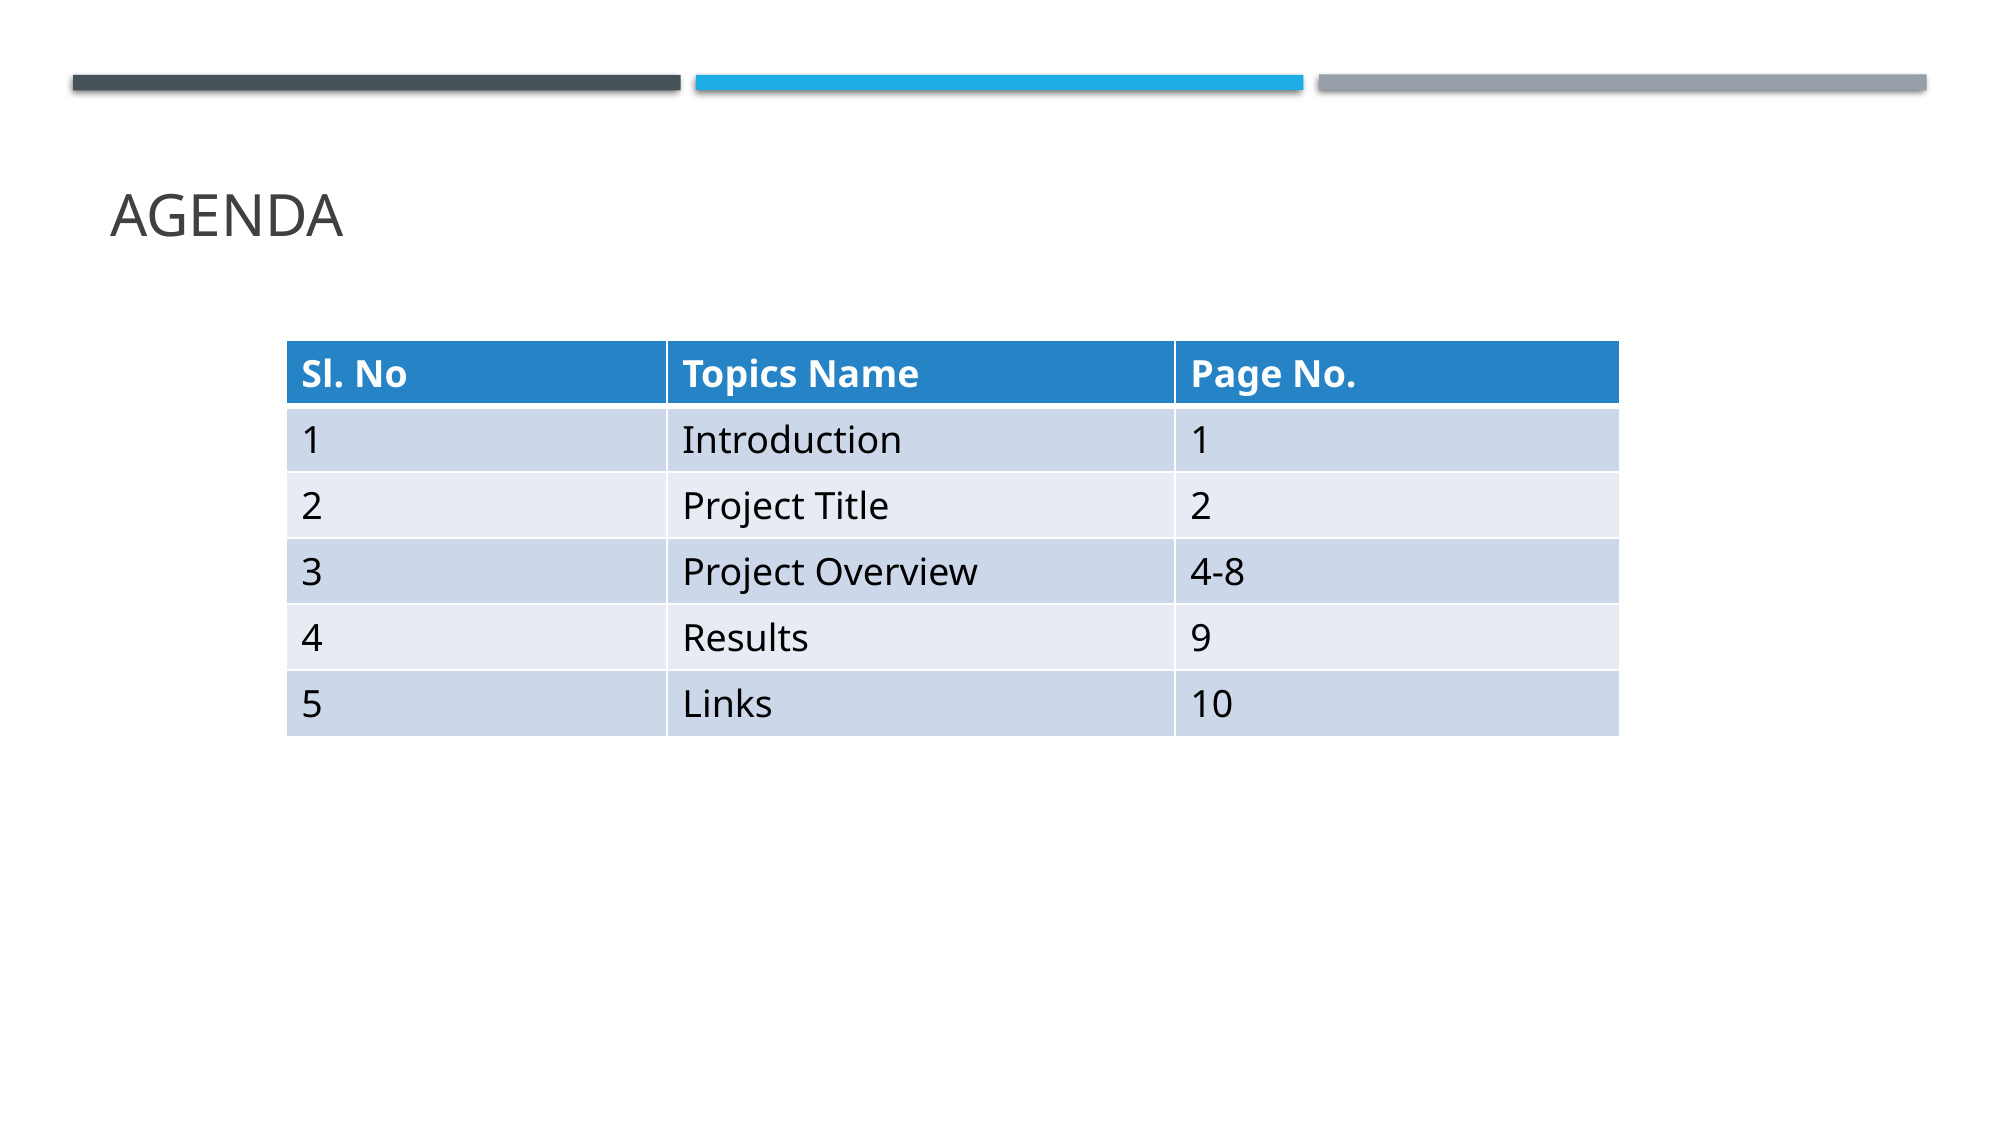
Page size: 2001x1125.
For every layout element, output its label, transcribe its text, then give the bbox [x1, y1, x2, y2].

table_cell Project Overview [668, 539, 1174, 603]
table_cell 1 [1176, 409, 1619, 471]
table_cell 5 [287, 671, 666, 736]
table_cell Project Title [668, 473, 1174, 537]
table_header Sl. No [287, 341, 666, 403]
table_header Topics Name [668, 341, 1174, 403]
table_header Page No. [1176, 341, 1619, 403]
table_cell 4 [287, 605, 666, 669]
table_cell 9 [1176, 605, 1619, 669]
table_cell 1 [287, 409, 666, 471]
table_cell Links [668, 671, 1174, 736]
table_cell 4-8 [1176, 539, 1619, 603]
table_cell 10 [1176, 671, 1619, 736]
table_cell 3 [287, 539, 666, 603]
table_cell 2 [1176, 473, 1619, 537]
title AGENDA [95, 115, 1905, 311]
table_cell Results [668, 605, 1174, 669]
table_cell Introduction [668, 409, 1174, 471]
table_cell 2 [287, 473, 666, 537]
